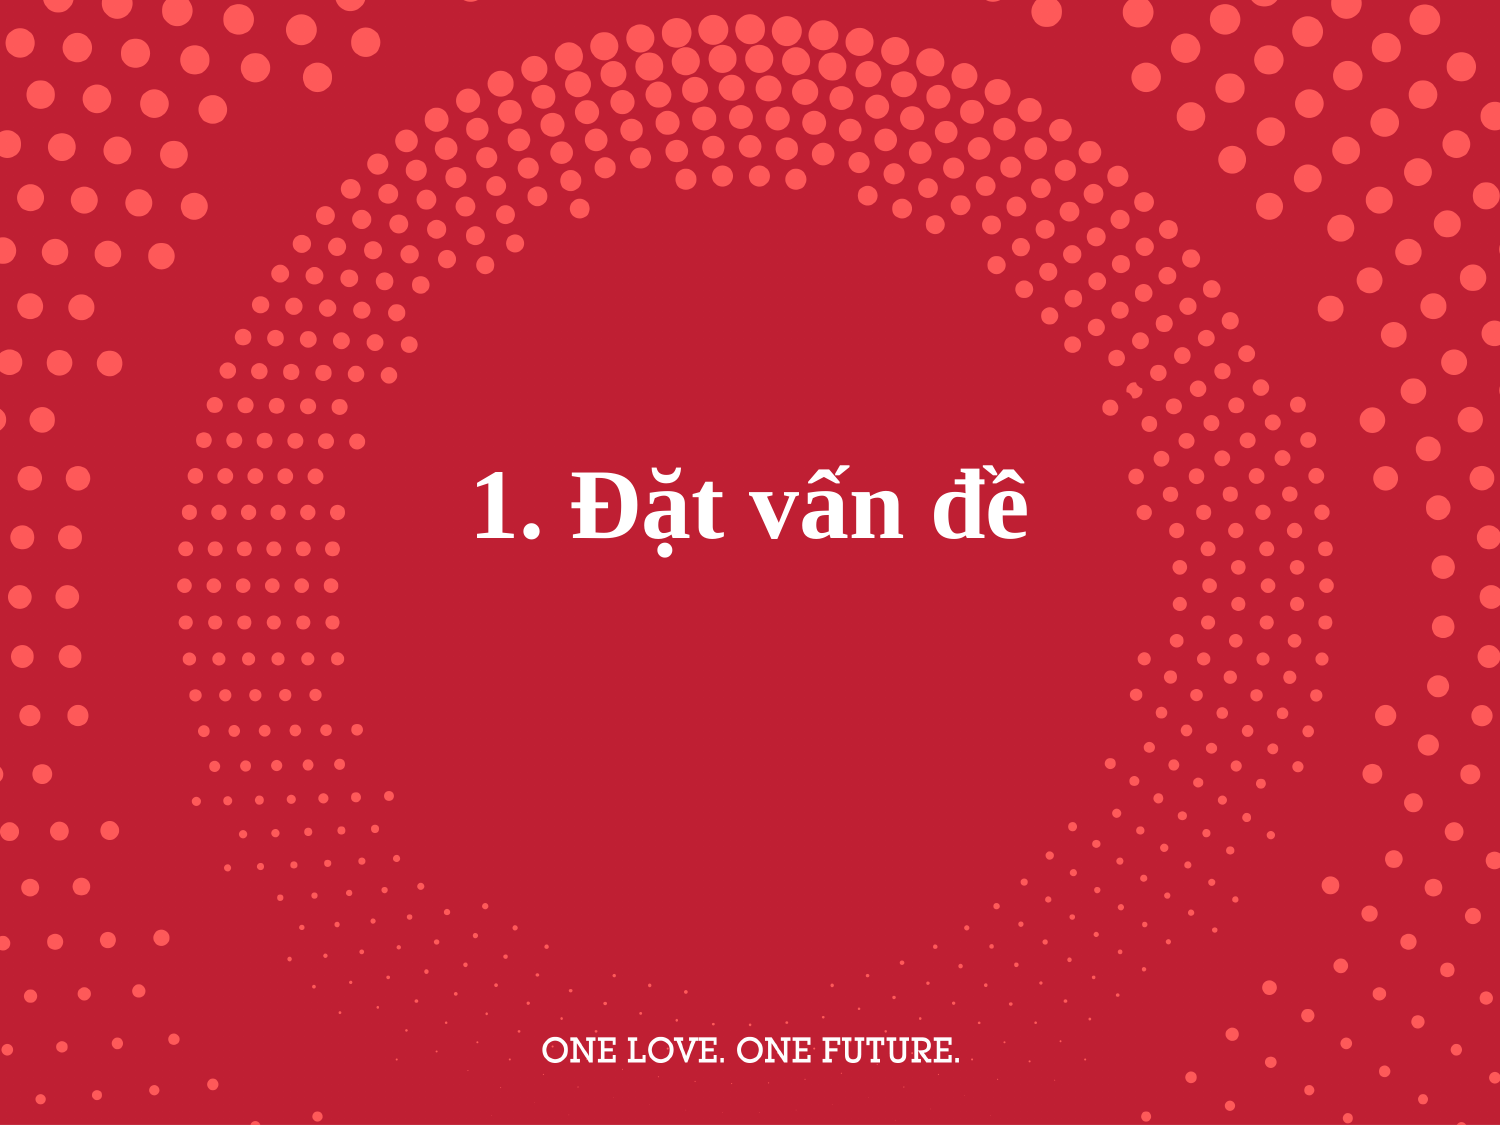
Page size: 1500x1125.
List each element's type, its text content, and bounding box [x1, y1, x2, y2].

title 1. Đặt vấn đề [235, 444, 1265, 581]
picture [0, 0, 1500, 1125]
